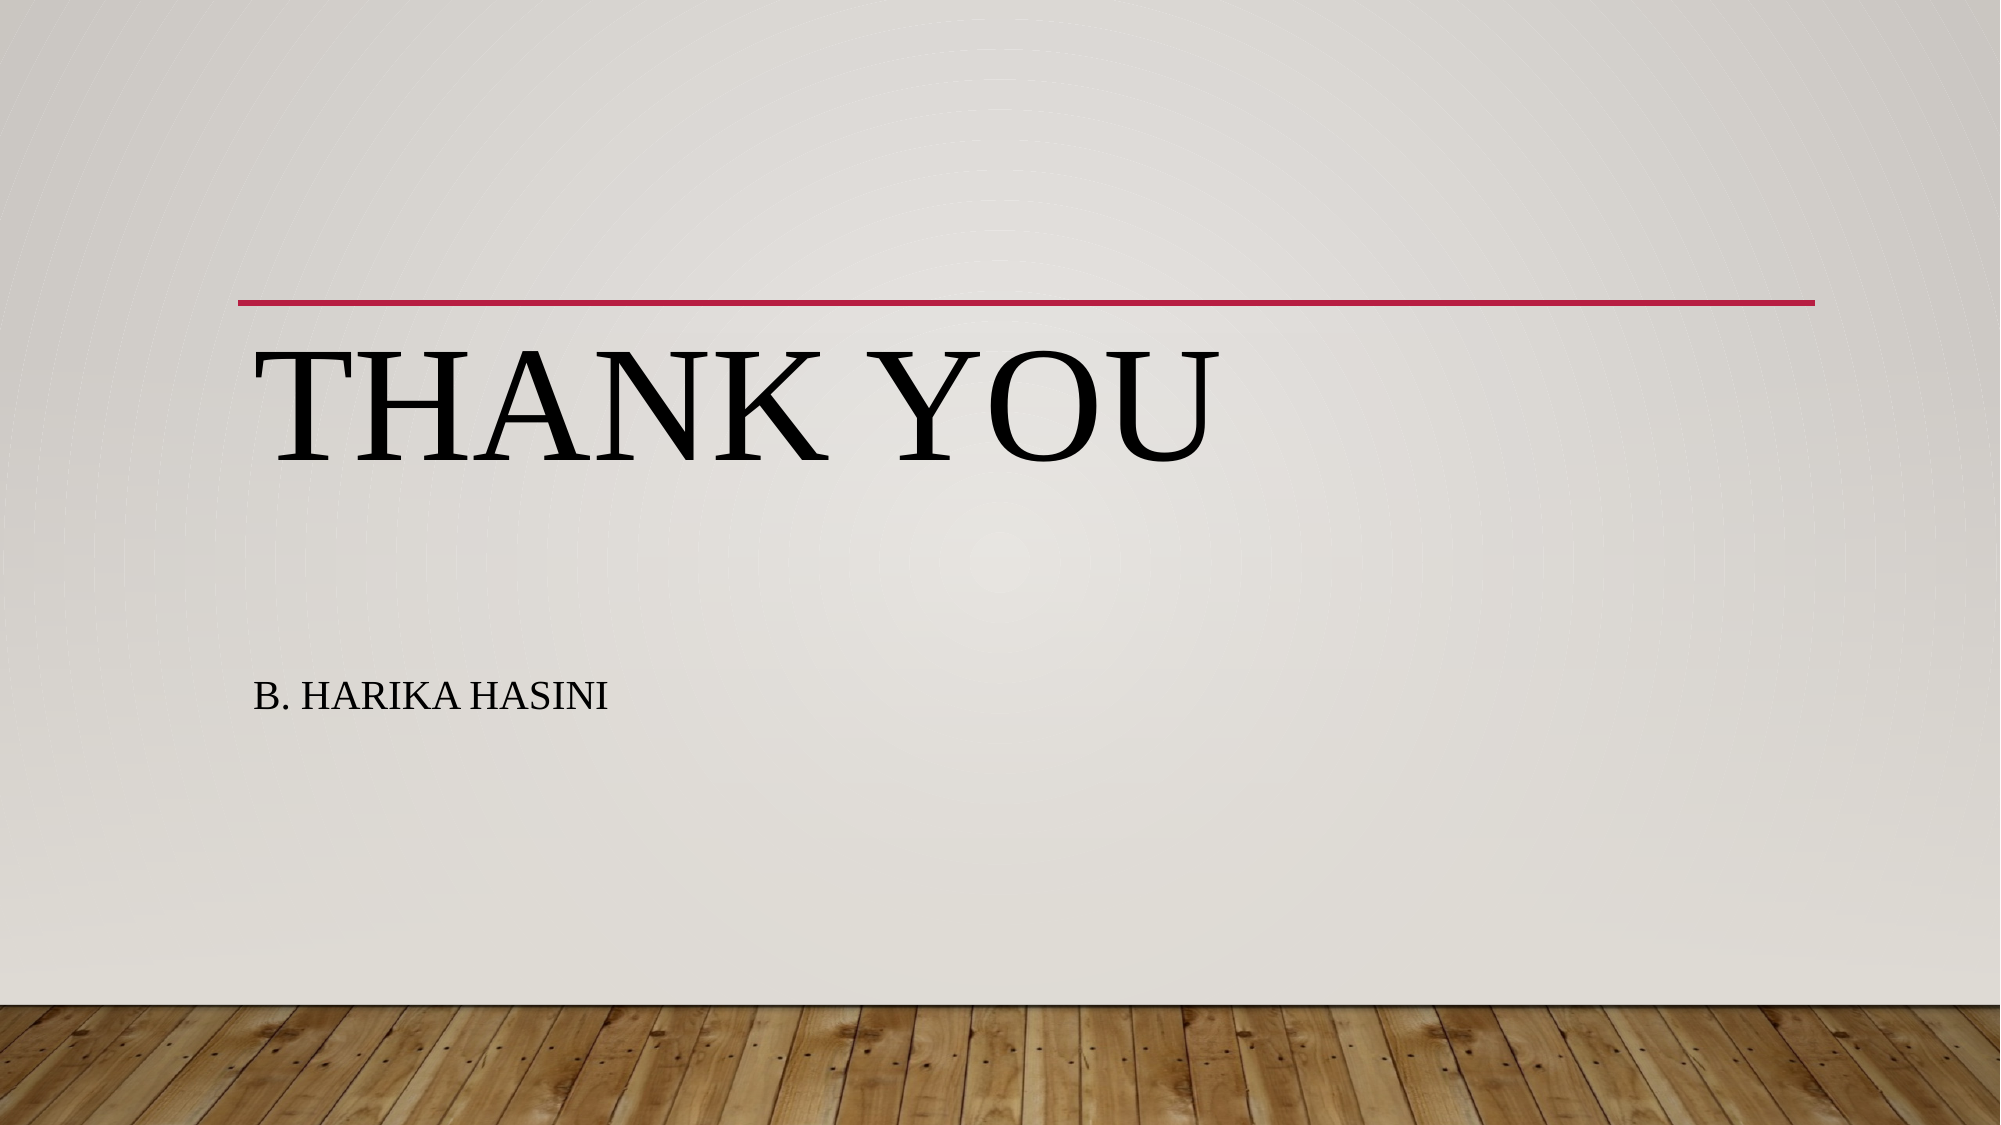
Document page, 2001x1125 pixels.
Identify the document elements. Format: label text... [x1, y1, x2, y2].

picture [0, 1005, 2000, 1125]
title THANK YOU B. harika HASINI [238, 131, 1814, 730]
